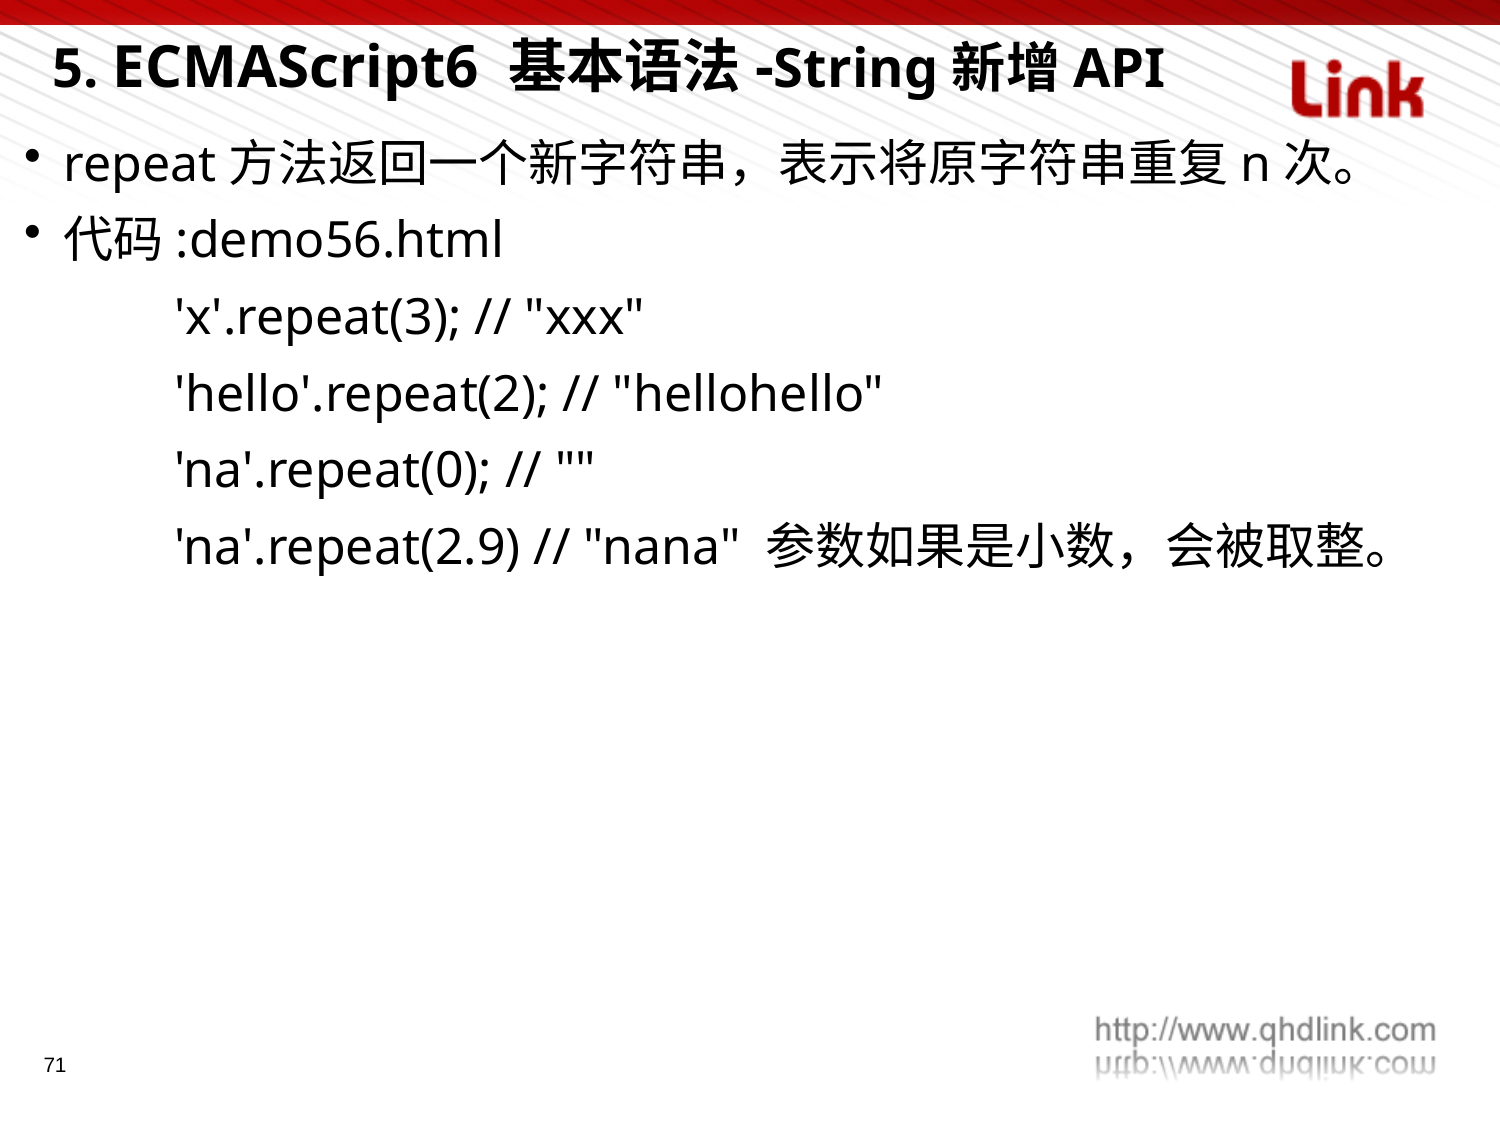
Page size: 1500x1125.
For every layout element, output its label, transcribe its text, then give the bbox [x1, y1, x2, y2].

picture [0, 0, 1500, 1125]
list repeat方法返回一个新字符串，表示将原字符串重复n次。 代码:demo56.html 'x'.repeat(3); // "xxx" 'hello'.repeat(2); // "hellohello" 'na'.repeat(0); // "" 'na'.repeat(2.9) // "nana" 参数如果是小数，会被取整。 [23, 130, 1477, 1125]
title 5. ECMAScript6 基本语法-String新增API [51, 36, 1478, 144]
